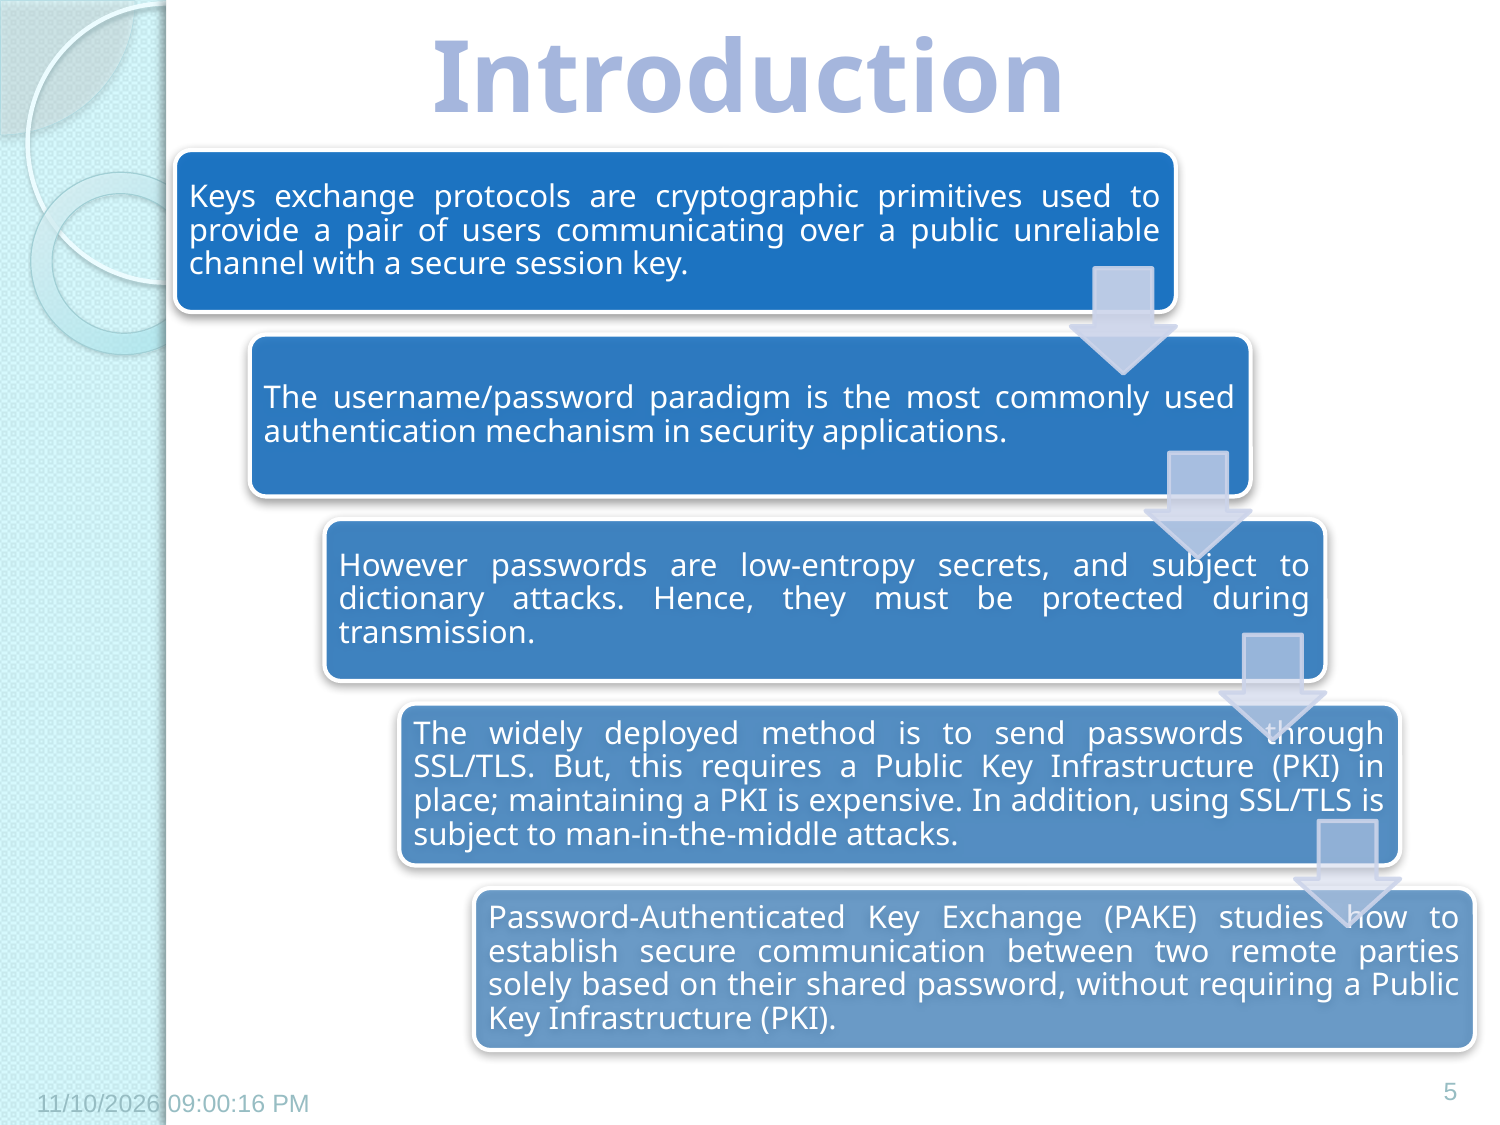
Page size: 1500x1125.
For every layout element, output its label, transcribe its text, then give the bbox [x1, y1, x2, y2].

title Introduction [0, 0, 1500, 145]
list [174, 149, 1476, 1051]
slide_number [0, 1087, 325, 1125]
slide_number 5 [1413, 1034, 1488, 1113]
